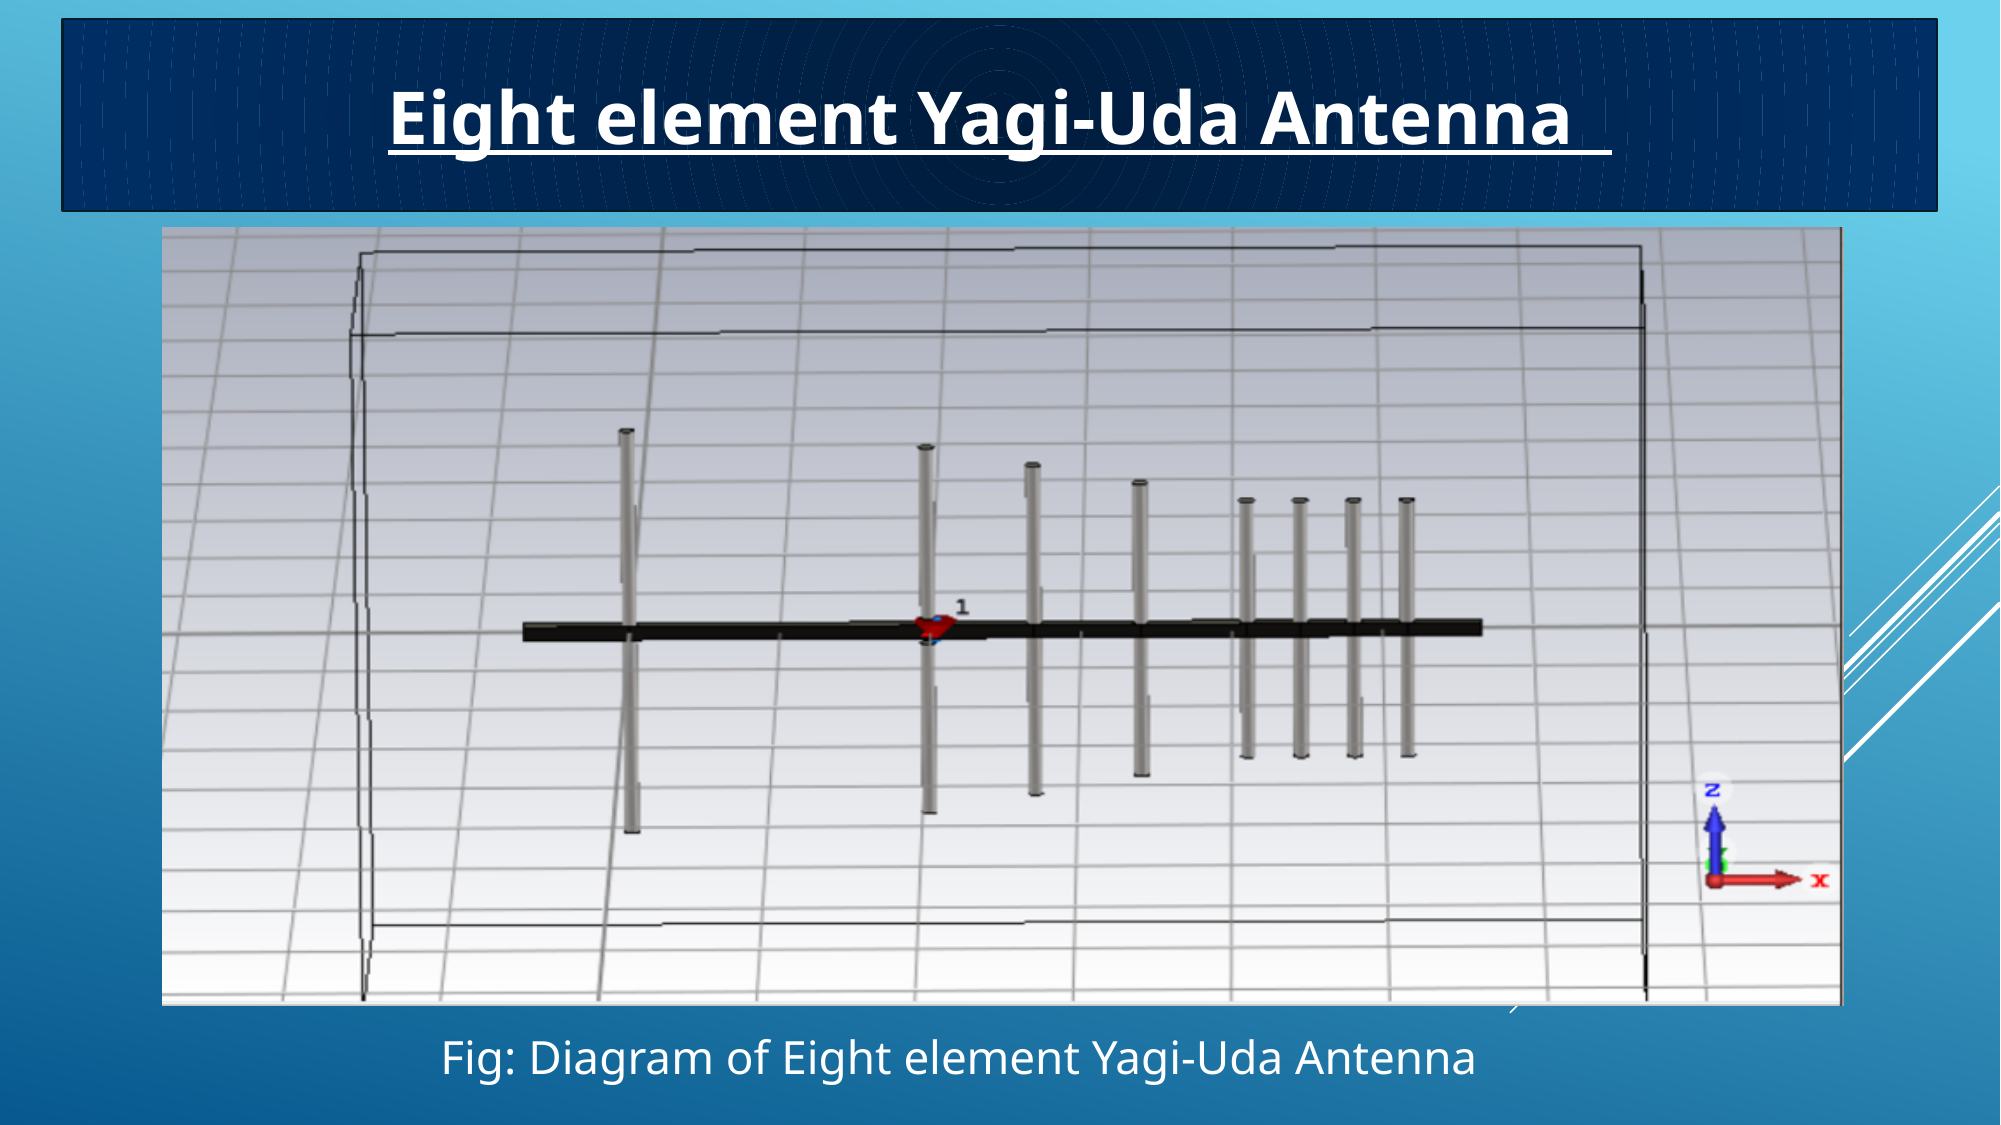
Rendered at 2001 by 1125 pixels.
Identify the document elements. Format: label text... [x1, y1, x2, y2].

text_box Eight element Yagi-Uda Antenna [61, 18, 1938, 212]
text_box Fig: Diagram of Eight element Yagi-Uda Antenna [425, 1021, 1661, 1092]
picture [162, 226, 1844, 1006]
